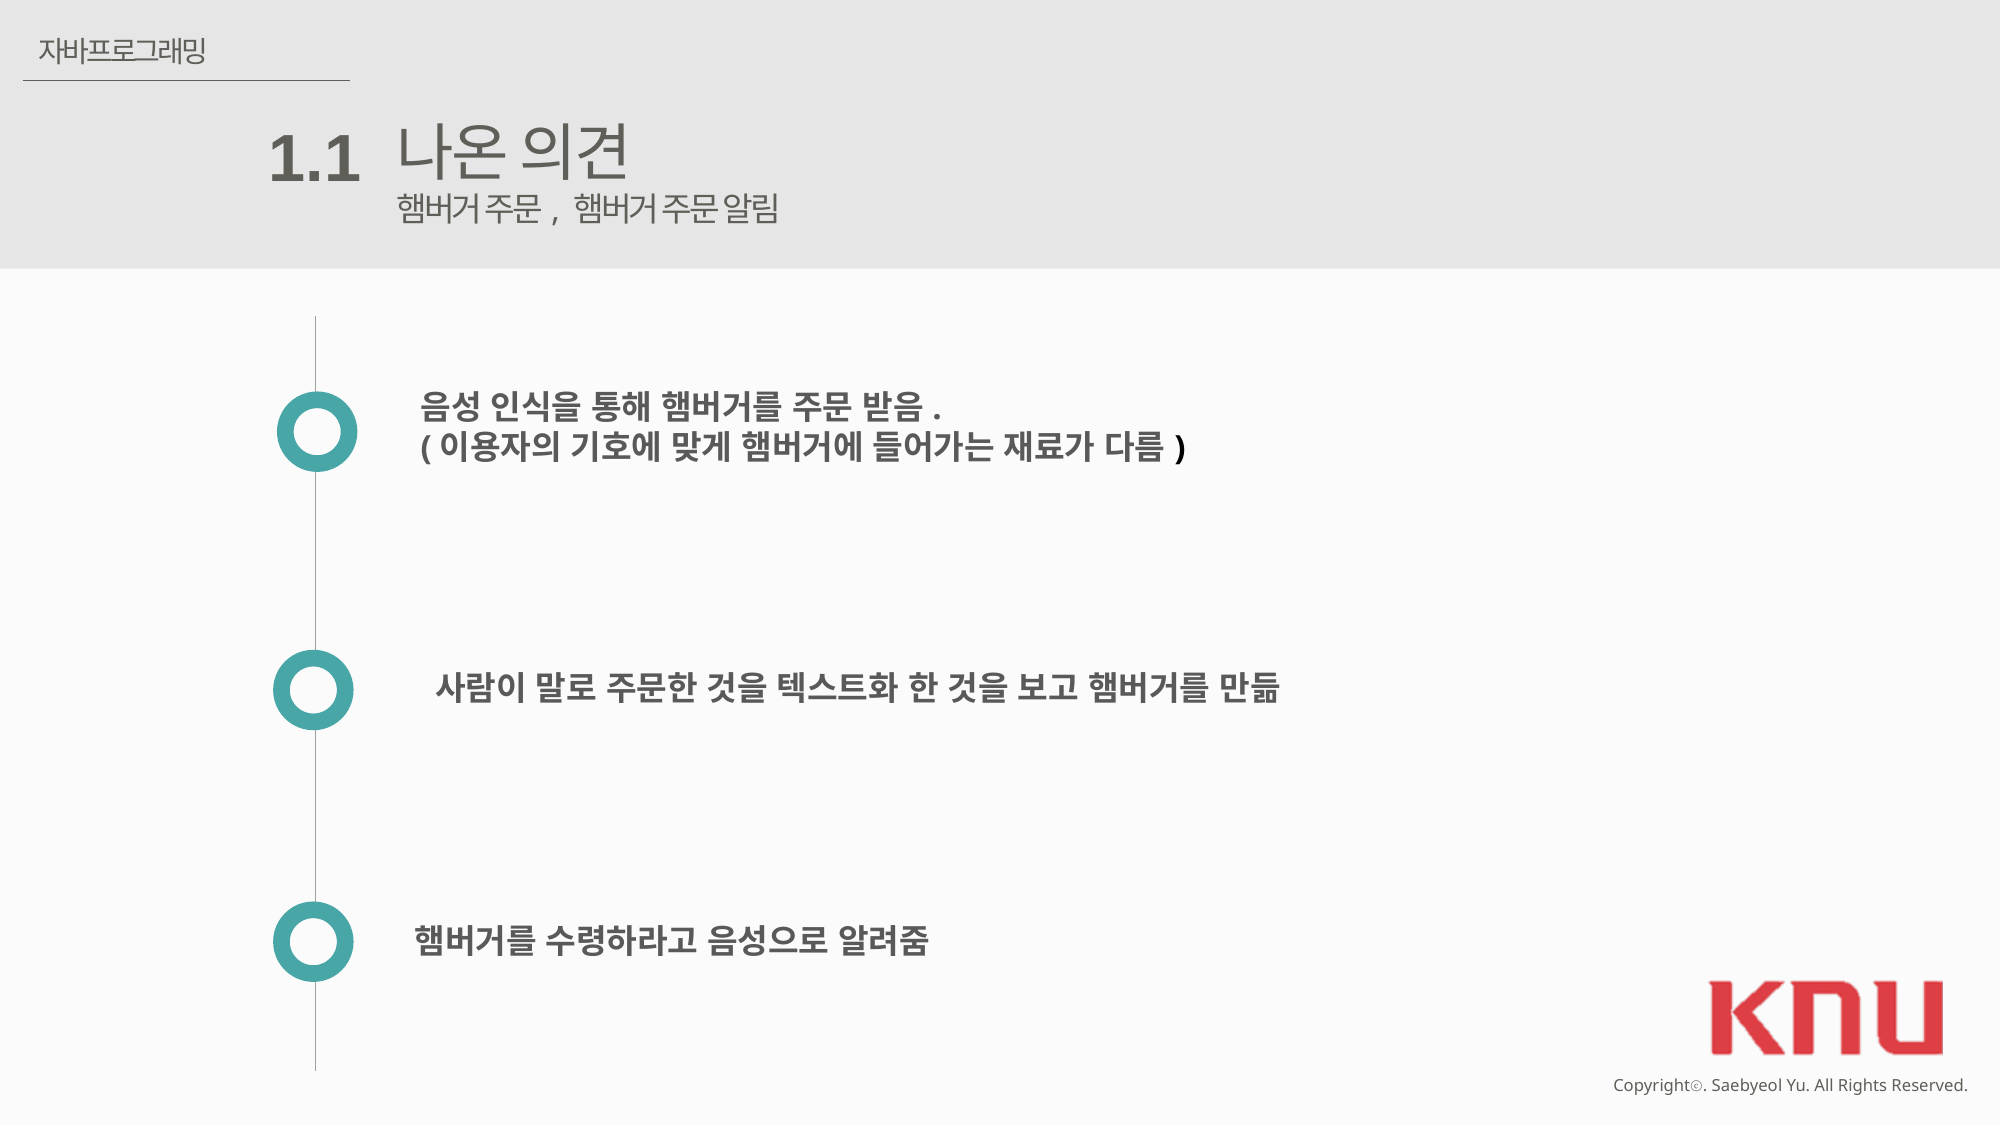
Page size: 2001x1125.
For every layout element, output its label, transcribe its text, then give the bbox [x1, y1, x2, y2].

text_box 1.1 [254, 106, 377, 202]
text_box 사람이 말로 주문한 것을 텍스트화 한 것을 보고 햄버거를 만듦 [420, 659, 1296, 715]
text_box 햄버거를 수령하라고 음성으로 알려줌 [399, 912, 946, 968]
text_box 자바프로그래밍 [23, 25, 224, 76]
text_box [281, 316, 350, 1071]
text_box [0, 0, 2000, 270]
text_box 나온 의견 햄버거 주문, 햄버거 주문 알림 [382, 105, 796, 236]
text_box 음성 인식을 통해 햄버거를 주문 받음. (이용자의 기호에 맞게 햄버거에 들어가는 재료가 다름) [405, 378, 1201, 474]
picture [1702, 955, 1953, 1081]
